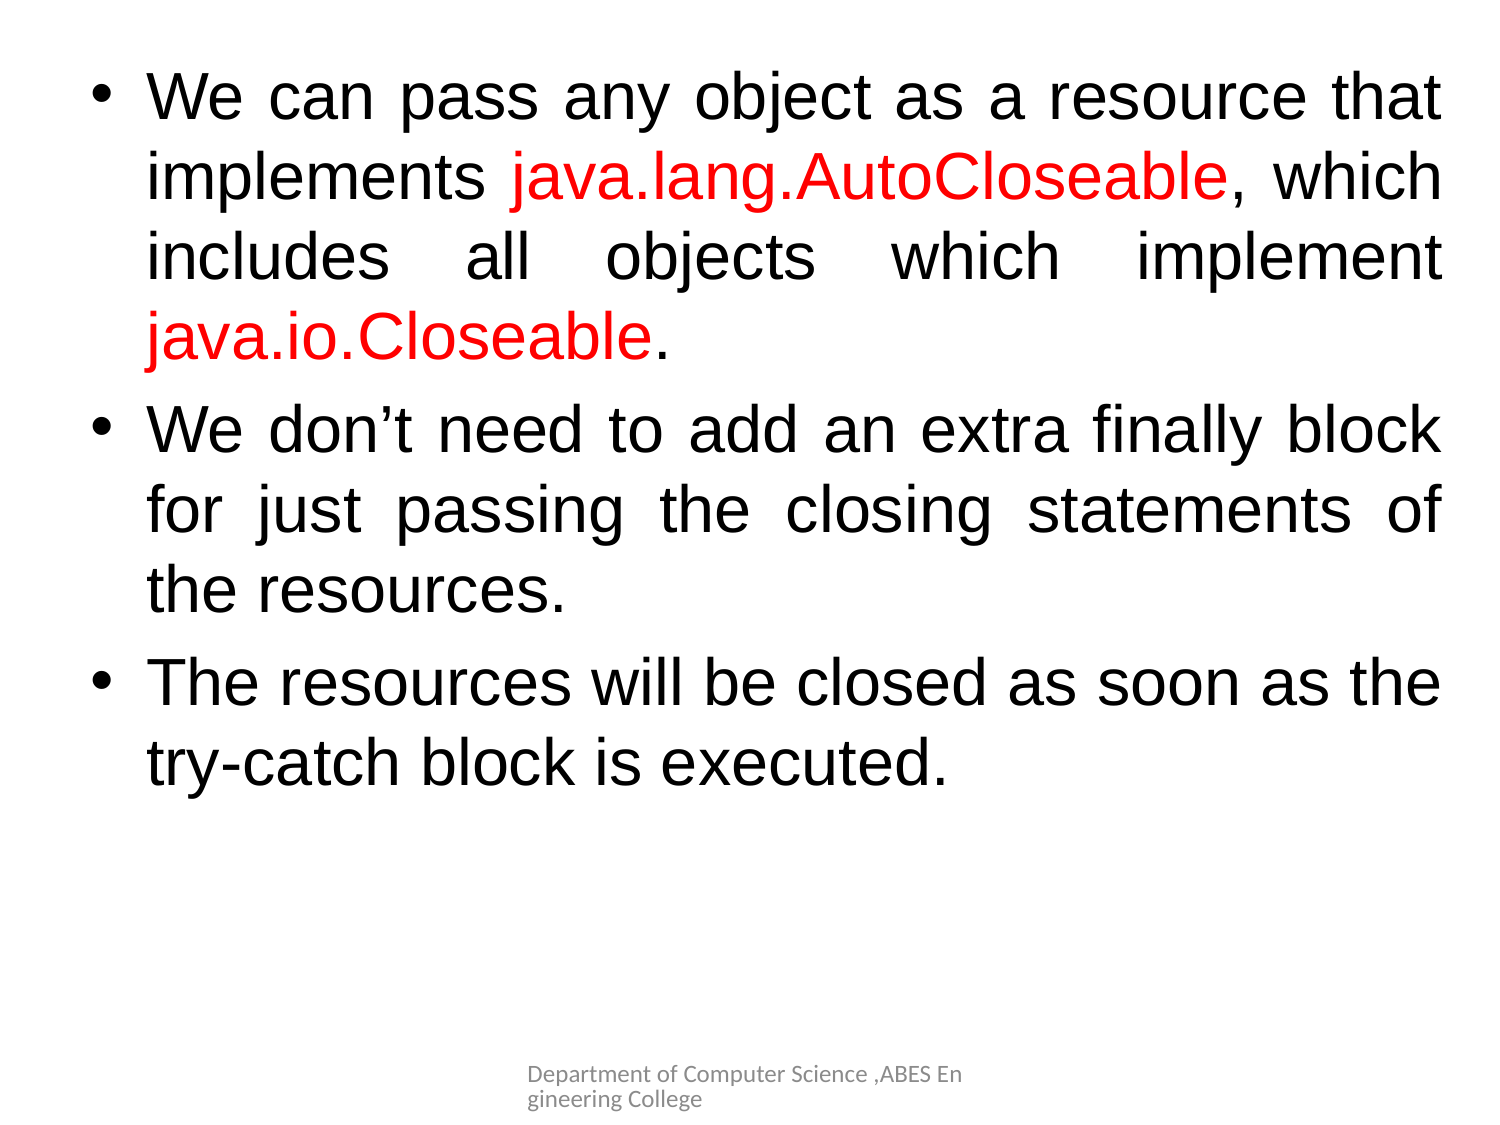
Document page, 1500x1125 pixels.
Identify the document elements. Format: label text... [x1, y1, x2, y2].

footer Department of Computer Science ,ABES Engineering College [512, 1042, 988, 1103]
list We can pass any object as a resource that implements java.lang.AutoCloseable, which includes all objects which implement java.io.Closeable. We don’t need to add an extra finally block for just passing the closing statements of the resources. The resources will be closed as soon as the try-catch block is executed. [75, 45, 1459, 1106]
